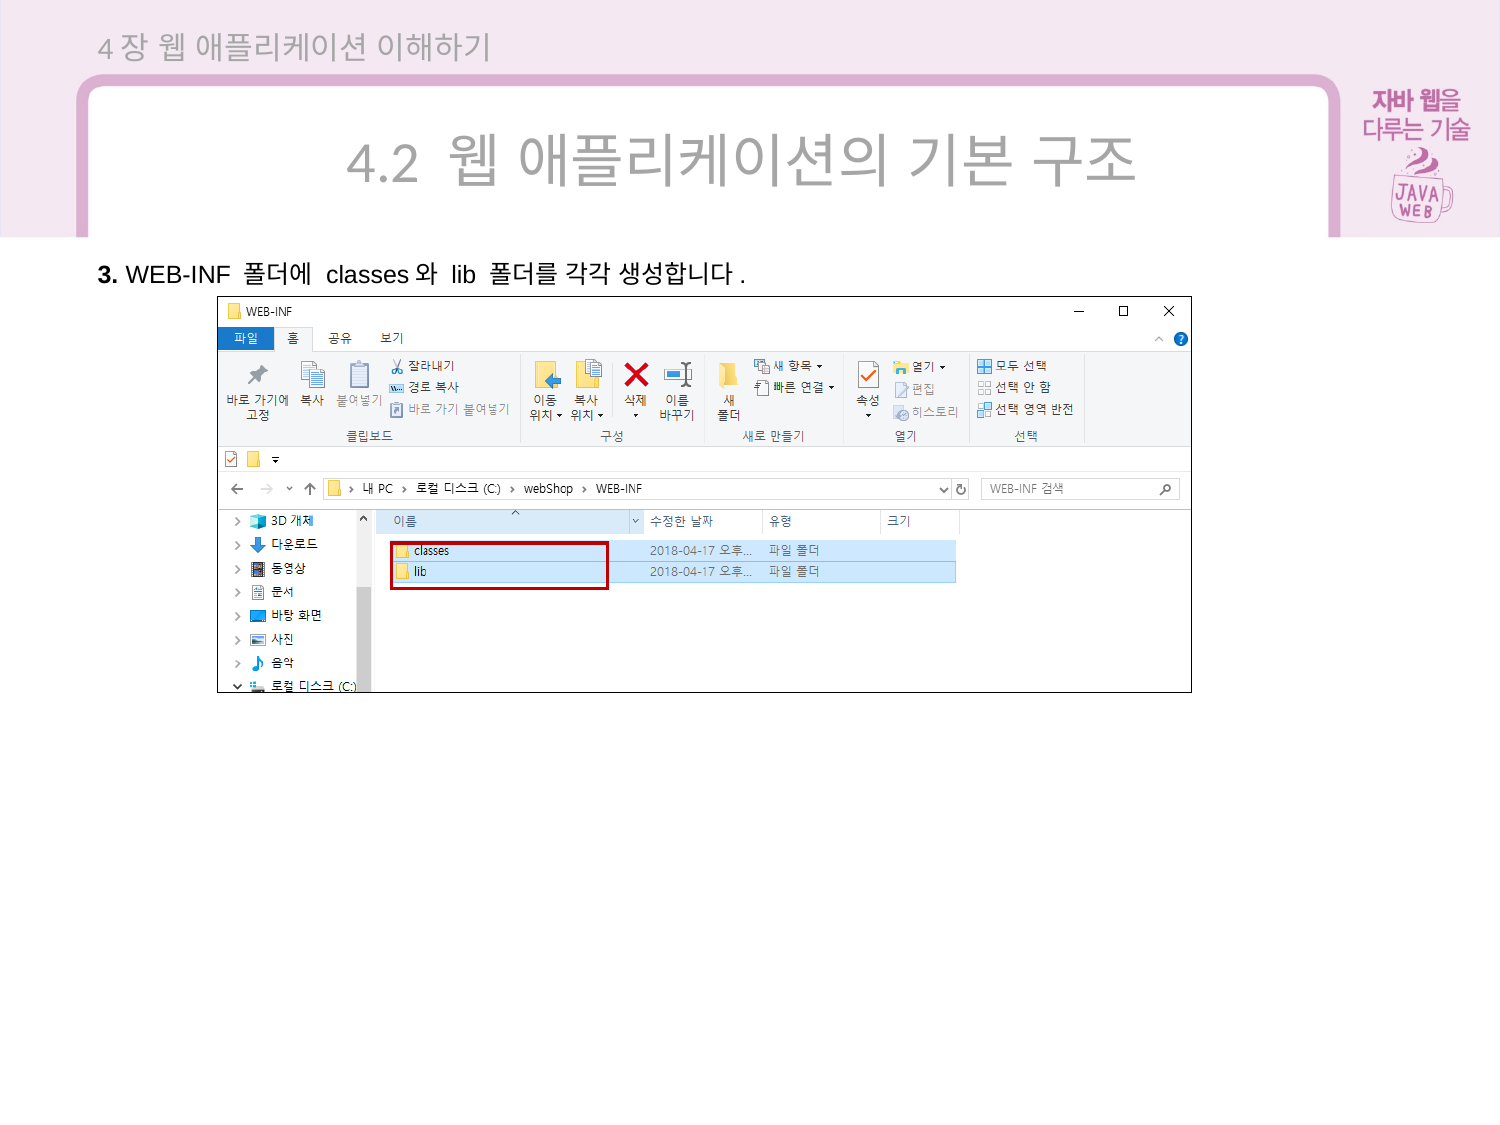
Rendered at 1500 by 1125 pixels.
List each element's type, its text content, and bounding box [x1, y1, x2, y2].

text_box 4장 웹 애플리케이션 이해하기 [82, 0, 1133, 74]
picture [0, 0, 1500, 1125]
text_box 3. WEB-INF 폴더에 classes와 lib 폴더를 각각 생성합니다. [82, 251, 1133, 296]
text_box 4.2 웹 애플리케이션의 기본 구조 [217, 117, 1268, 202]
